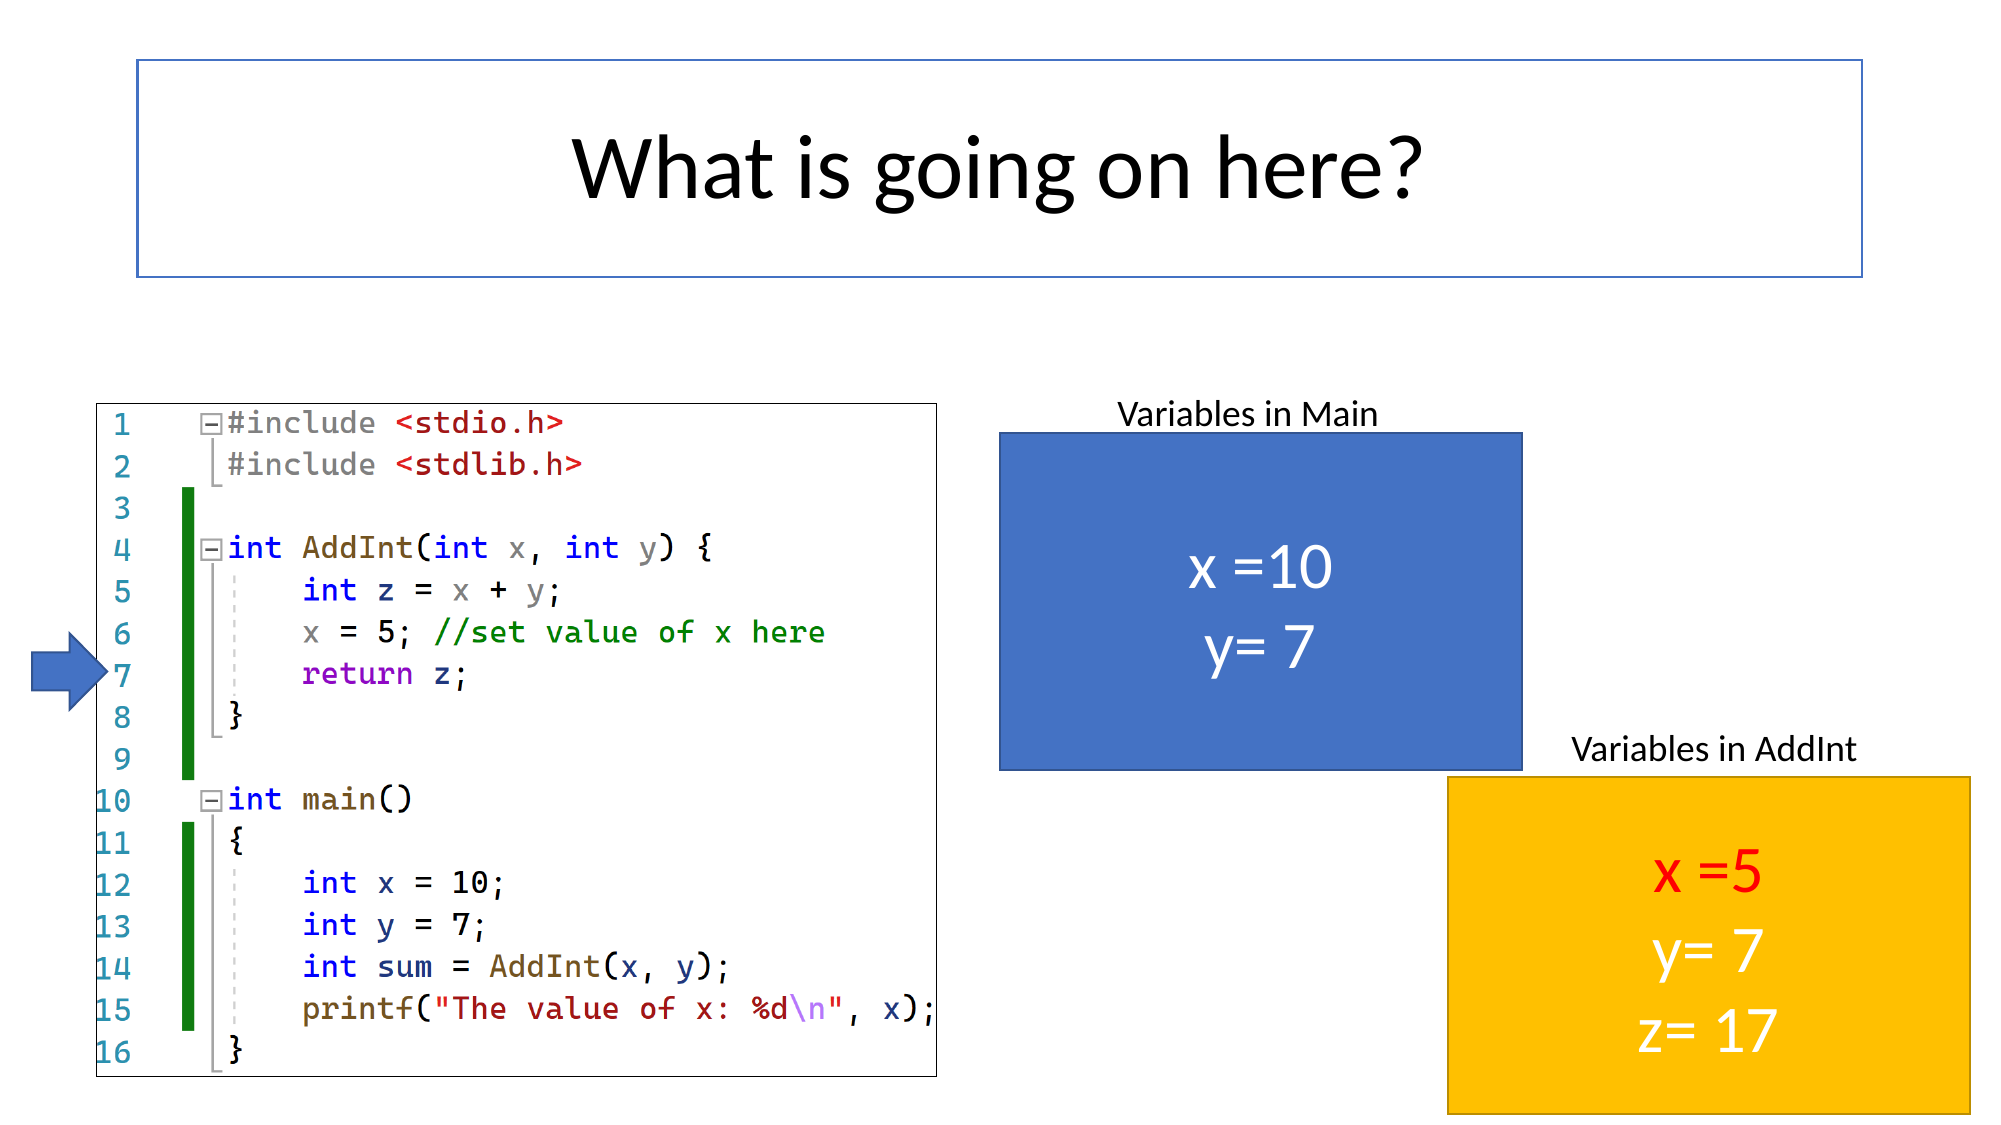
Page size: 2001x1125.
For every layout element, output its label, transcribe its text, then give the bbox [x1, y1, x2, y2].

text_box [31, 630, 95, 712]
text_box Variables in Main [1102, 381, 1479, 441]
picture [95, 403, 937, 1077]
text_box x =10 y= 7 [999, 432, 1523, 771]
text_box Variables in AddInt [1556, 716, 1933, 776]
title What is going on here? [136, 59, 1863, 278]
text_box x =5 y= 7 z= 17 [1447, 776, 1971, 1115]
